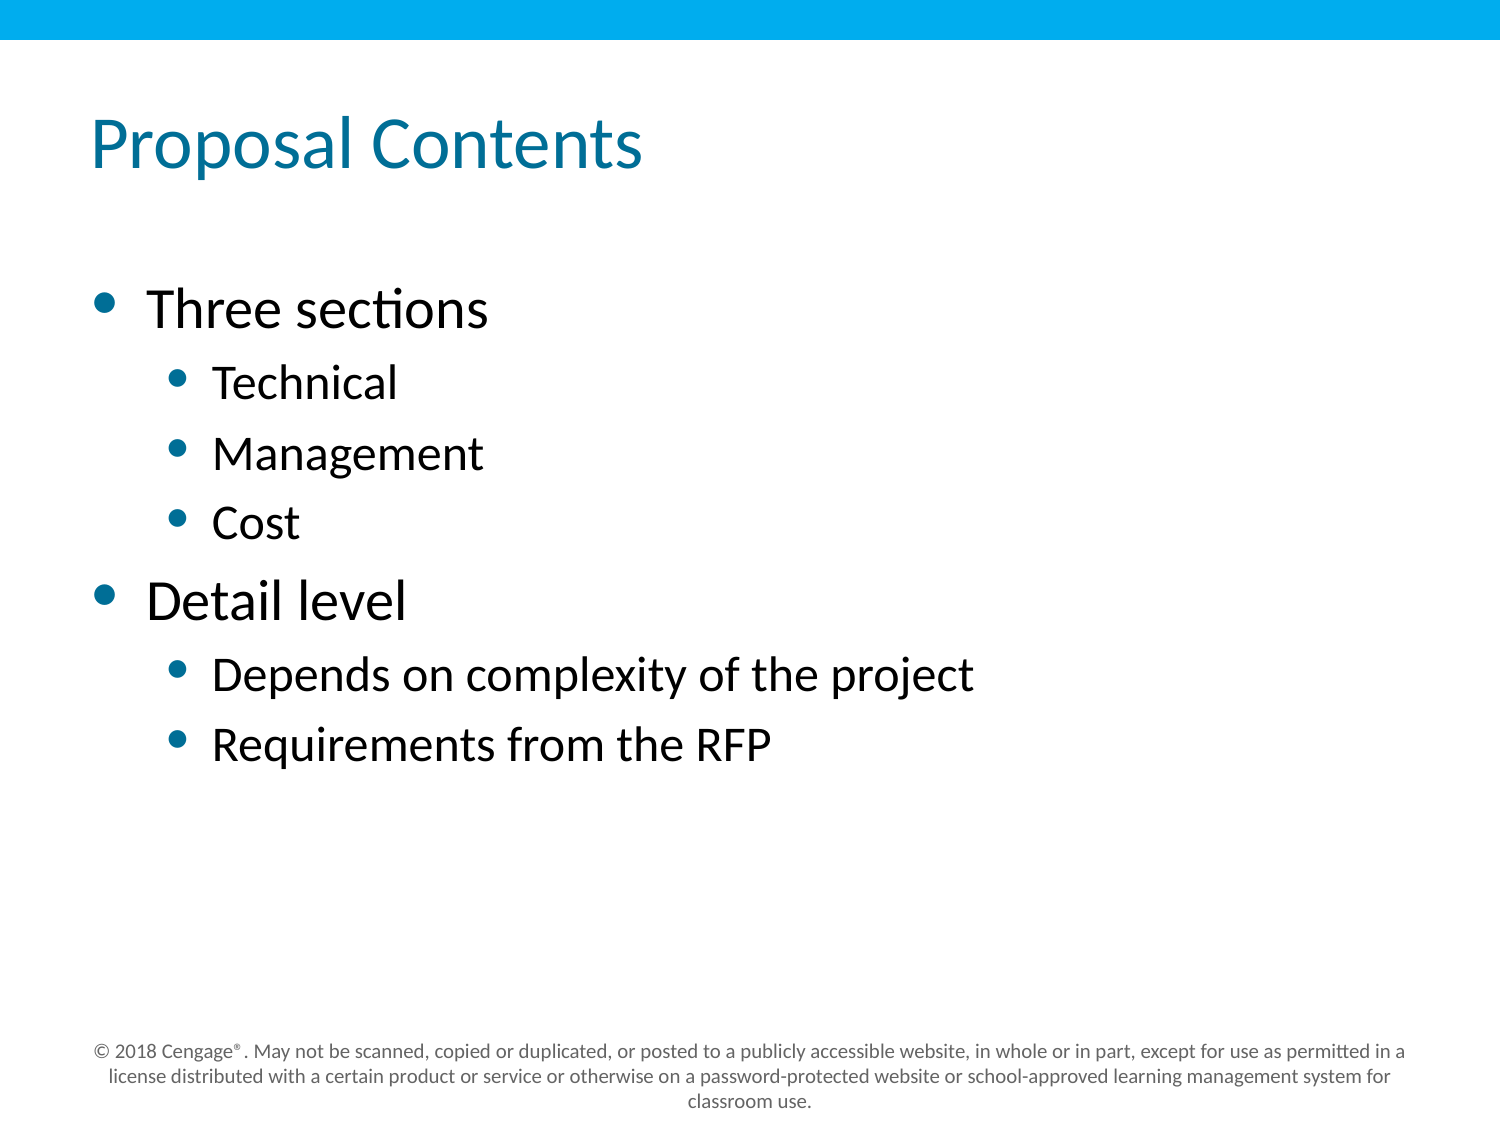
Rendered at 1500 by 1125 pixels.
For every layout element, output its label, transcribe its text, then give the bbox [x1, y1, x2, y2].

title Proposal Contents [75, 45, 1425, 233]
list Three sections Technical Management Cost Detail level Depends on complexity of the project Requirements from the RFP [75, 262, 1425, 1005]
